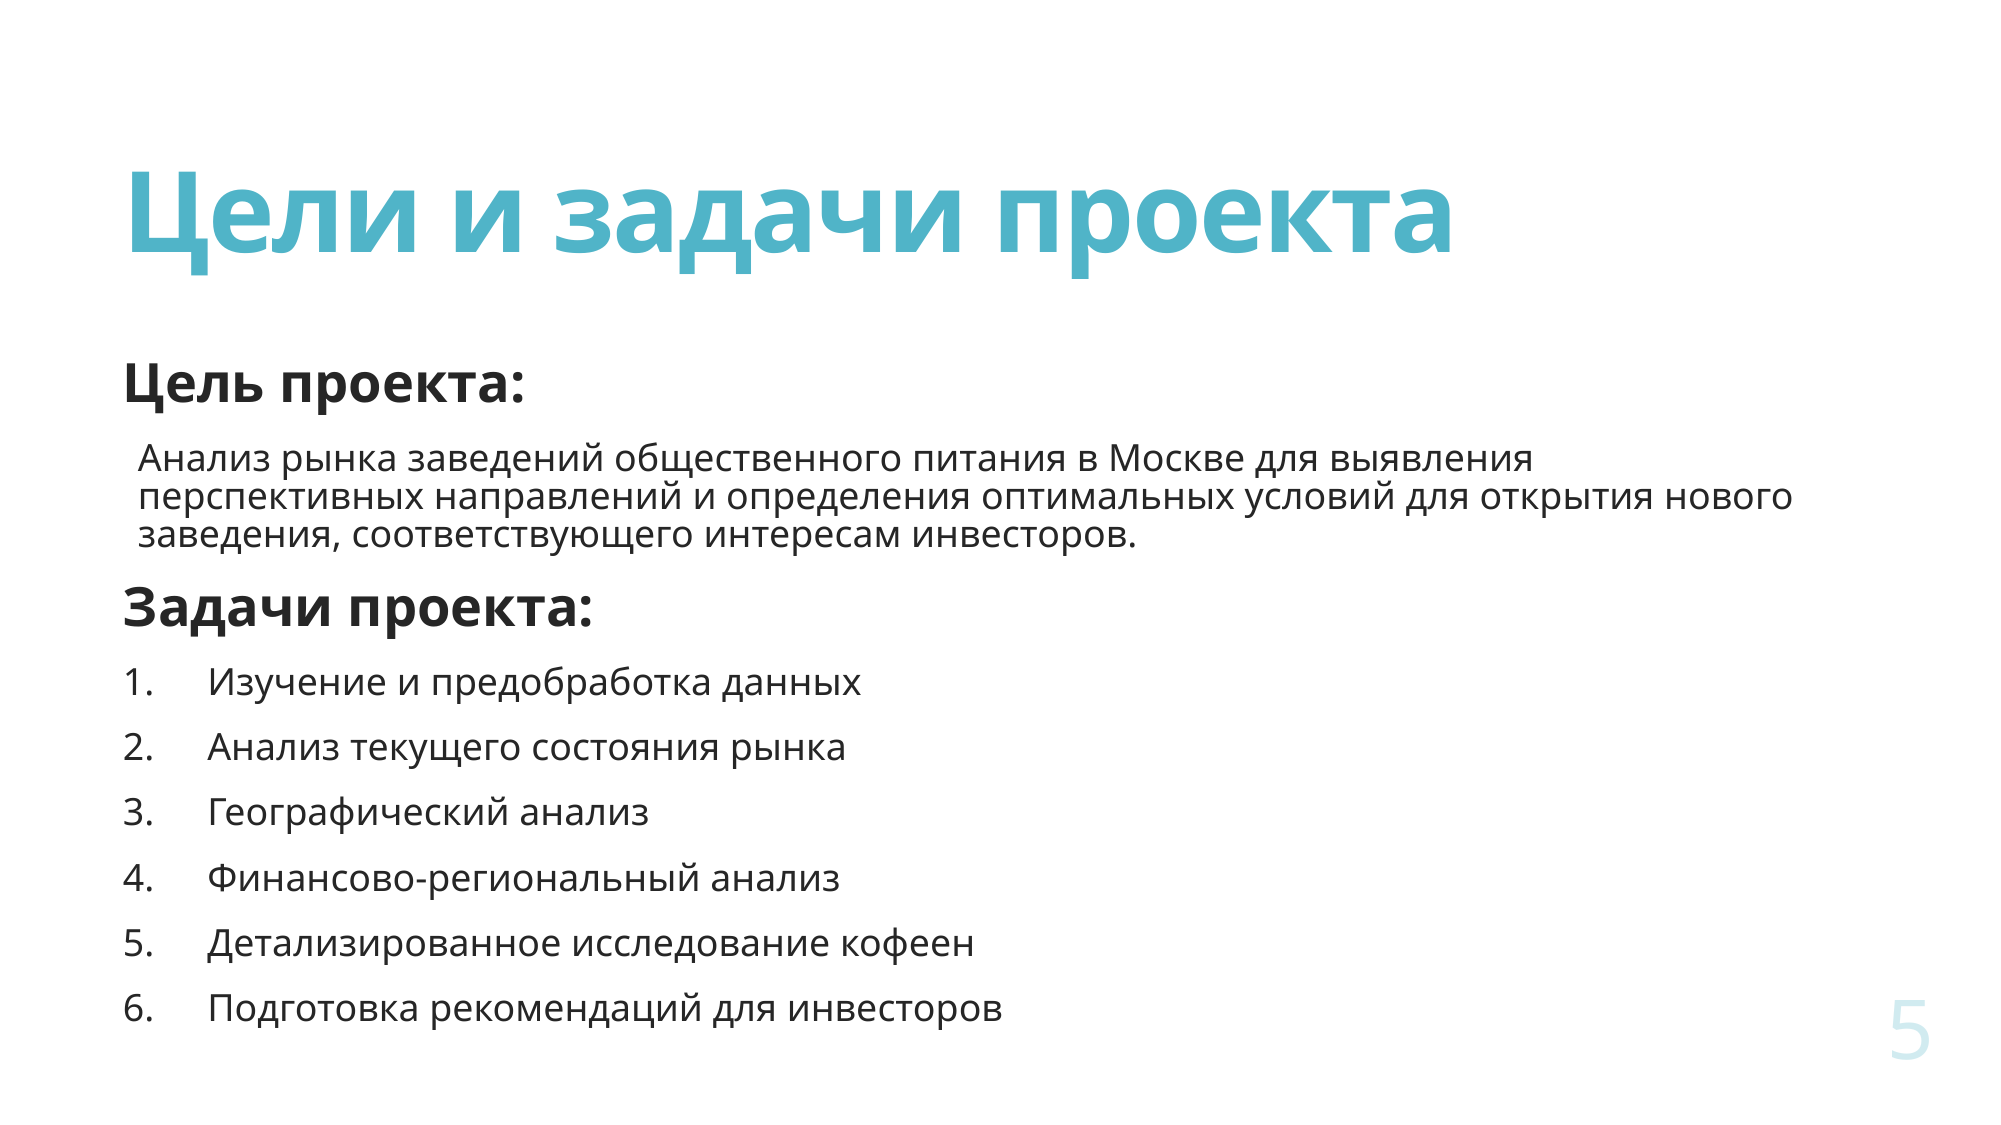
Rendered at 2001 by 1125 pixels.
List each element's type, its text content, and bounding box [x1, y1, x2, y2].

slide_number 5 [1871, 961, 1947, 1084]
title Цели и задачи проекта [107, 81, 1875, 354]
list Цель проекта: Анализ рынка заведений общественного питания в Москве для выявления перспективных направлений и определения оптимальных условий для открытия нового заведения, соответствующего интересам инвесторов. Задачи проекта: Изучение и предобработка данных Анализ текущего состояния рынка Географический анализ Финансово-региональный анализ Детализированное исследование кофеен Подготовка рекомендаций для инвесторов [107, 350, 1833, 1059]
